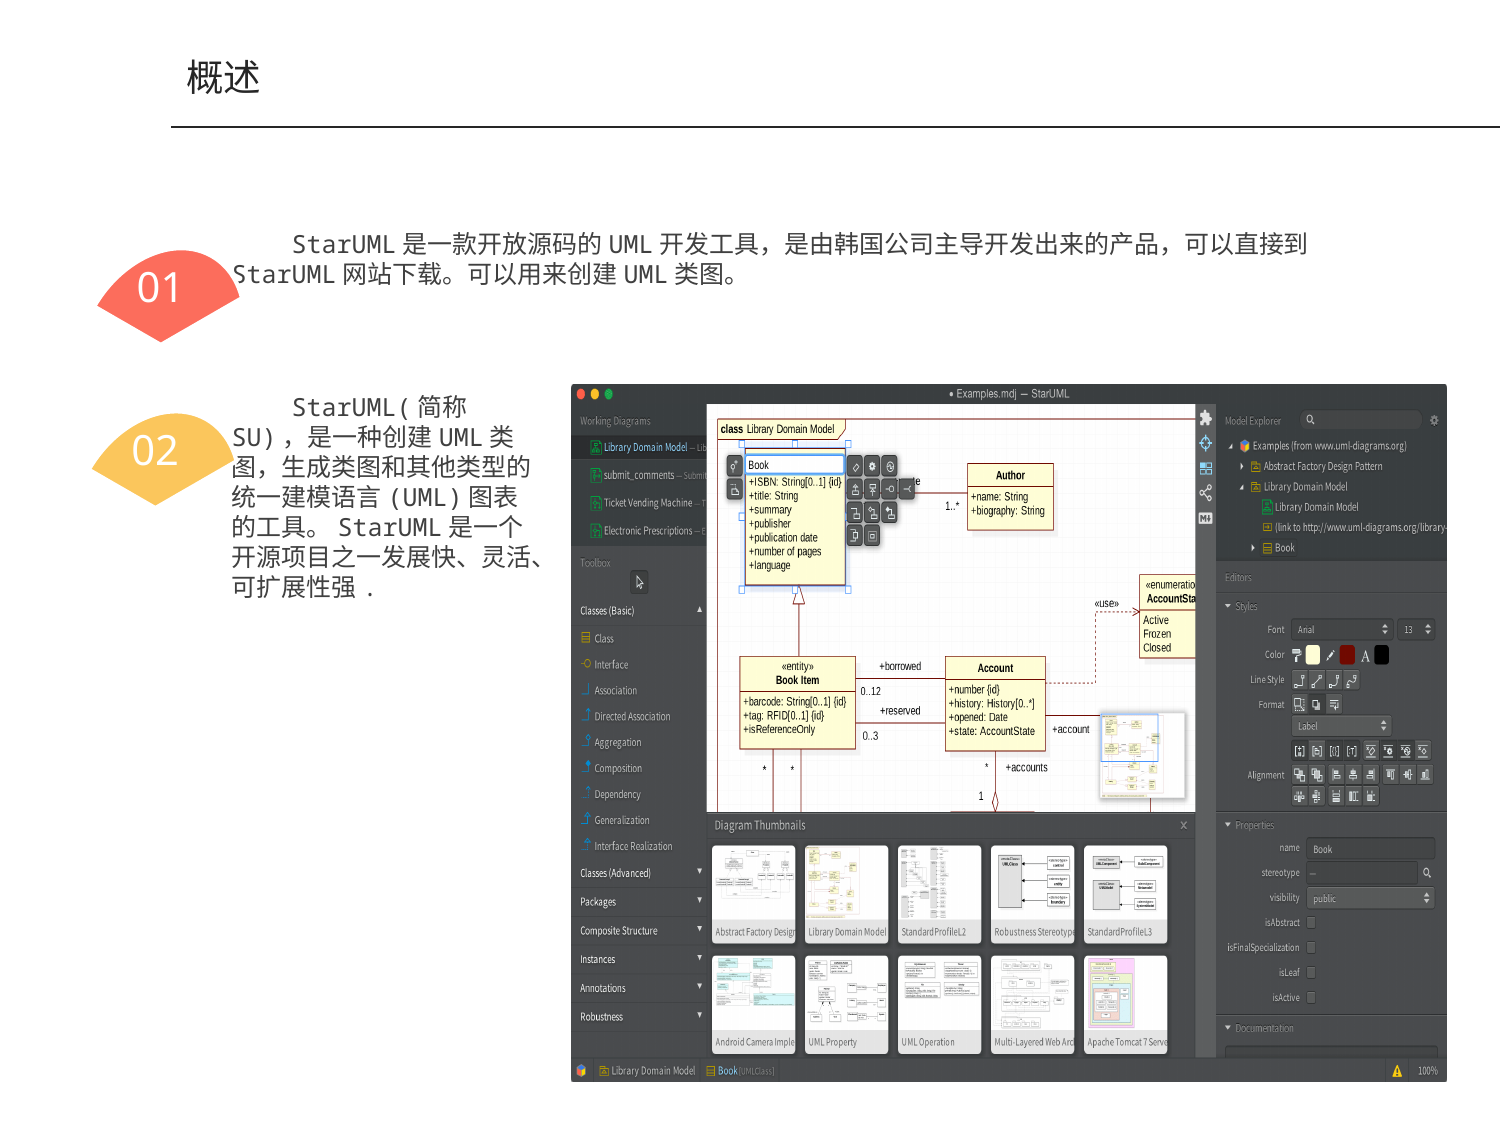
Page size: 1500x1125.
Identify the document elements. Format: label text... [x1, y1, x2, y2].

text_box StarUML(简称SU)，是一种创建UML类图，生成类图和其他类型的统一建模语言(UML)图表的工具。StarUML是一个开源项目之一发展快、灵活、可扩展性强. [238, 384, 550, 609]
picture [571, 384, 1448, 1082]
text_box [83, 242, 238, 409]
text_box StarUML是一款开放源码的UML开发工具，是由韩国公司主导开发出来的产品，可以直接到StarUML网站下载。可以用来创建UML类图。 [216, 221, 1350, 297]
text_box 概述 [171, 46, 277, 106]
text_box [78, 405, 233, 611]
